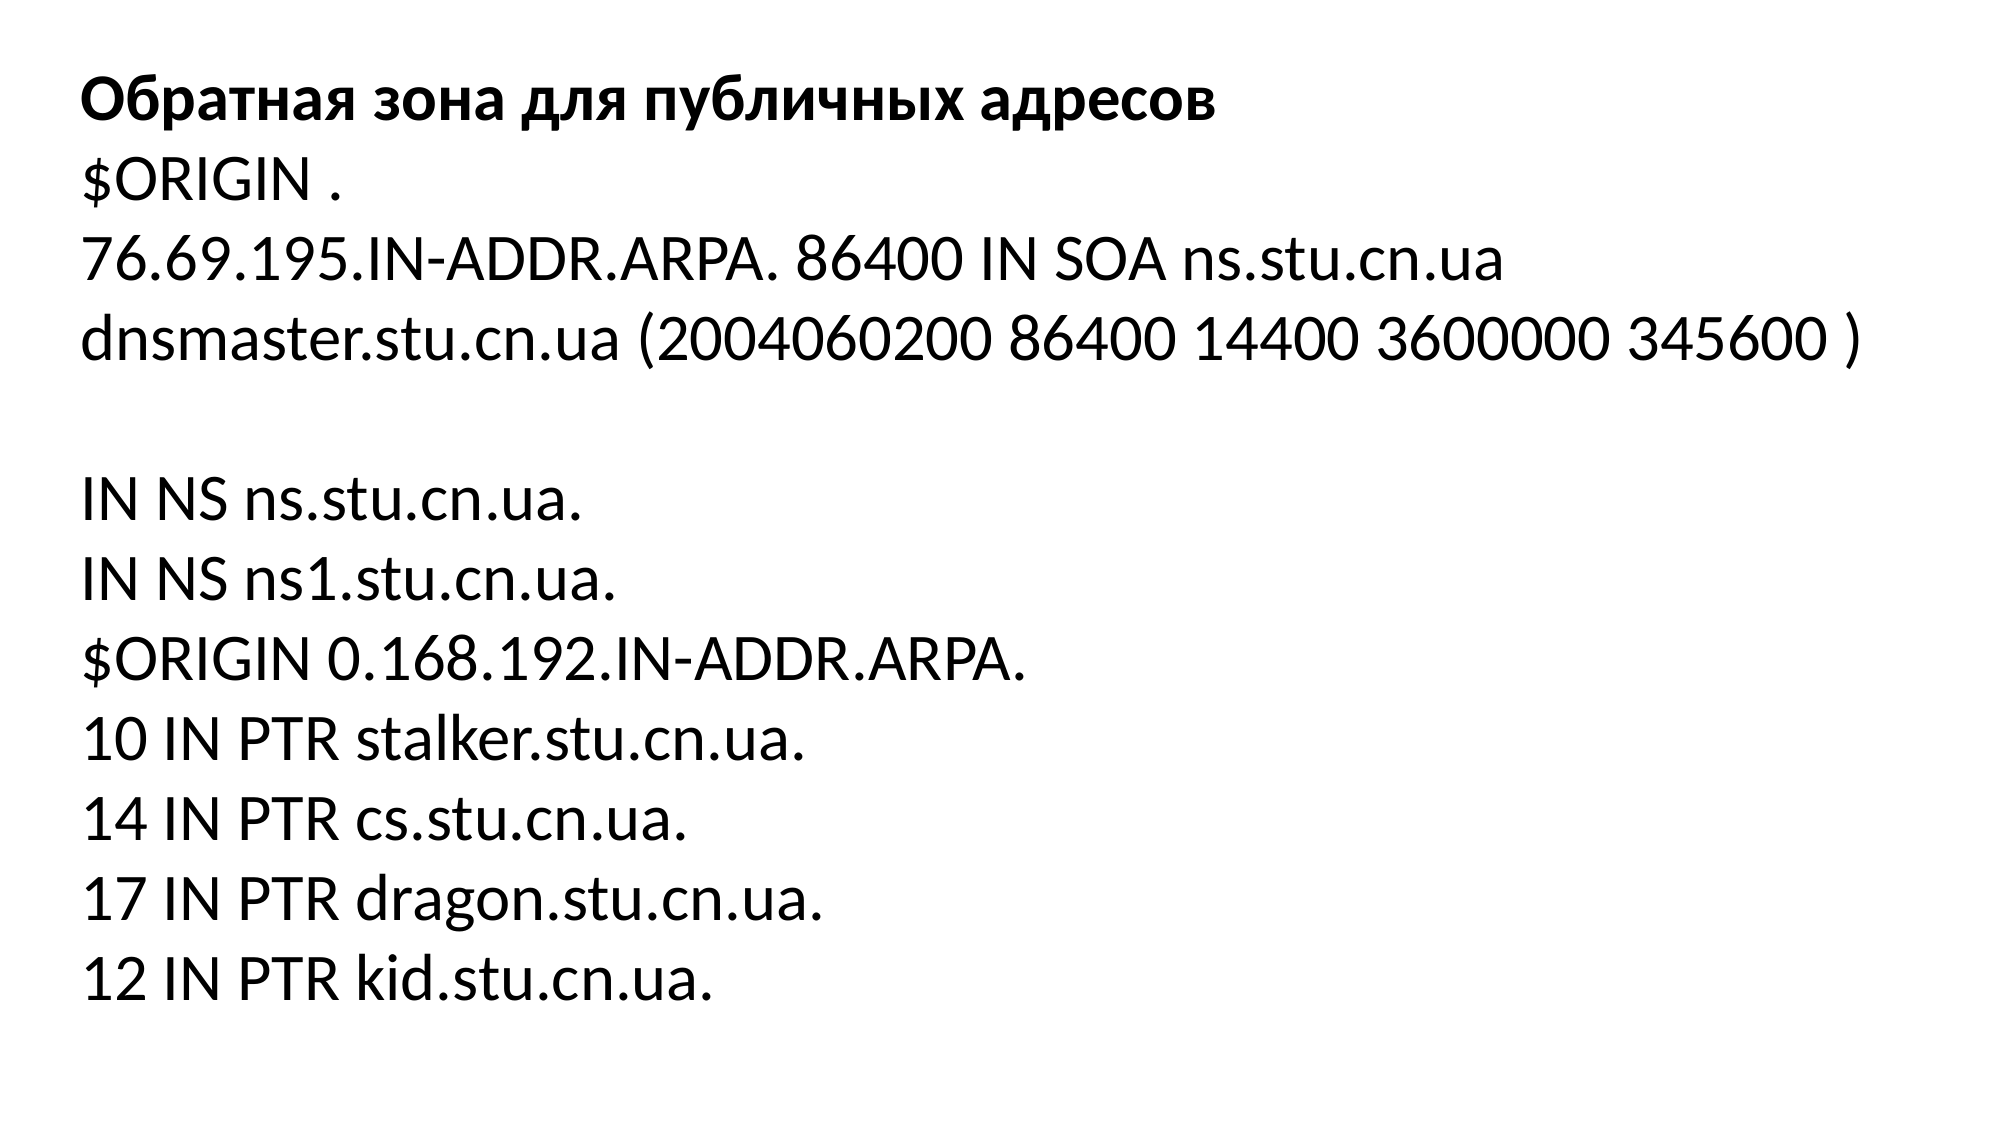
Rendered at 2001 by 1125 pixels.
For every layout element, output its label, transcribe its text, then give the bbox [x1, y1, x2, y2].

text_box Обратная зона для публичных адресов $ORIGIN . 76.69.195.IN-ADDR.ARPA. 86400 IN SOA ns.stu.cn.ua dnsmaster.stu.cn.ua (2004060200 86400 14400 3600000 345600 ) IN NS ns.stu.cn.ua. IN NS ns1.stu.cn.ua. $ORIGIN 0.168.192.IN-ADDR.ARPA. 10 IN PTR stalker.stu.cn.ua. 14 IN PTR cs.stu.cn.ua. 17 IN PTR dragon.stu.cn.ua. 12 IN PTR kid.stu.cn.ua. [65, 46, 1882, 1022]
